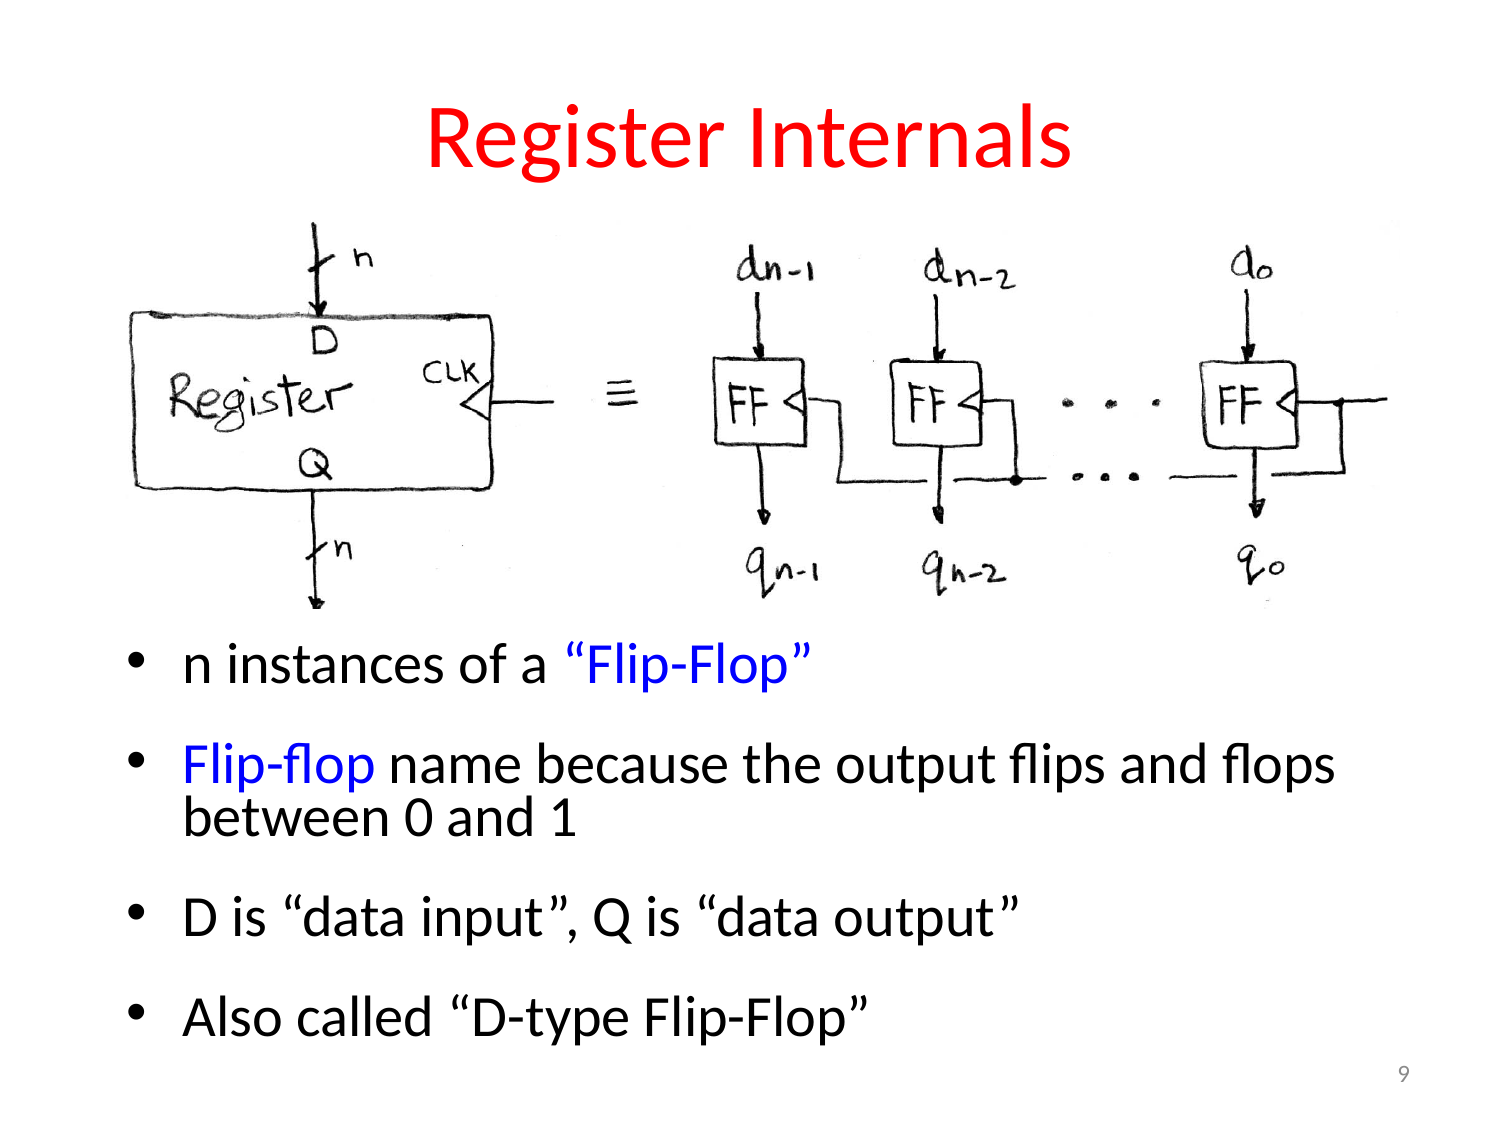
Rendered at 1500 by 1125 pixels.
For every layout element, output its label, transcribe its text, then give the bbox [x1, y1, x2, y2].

picture [112, 220, 1401, 609]
slide_number 9 [1074, 1042, 1425, 1103]
title Register Internals [75, 37, 1425, 241]
list n instances of a “Flip-Flop” Flip-flop name because the output flips and flops between 0 and 1 D is “data input”, Q is “data output” Also called “D-type Flip-Flop” [111, 634, 1437, 1125]
